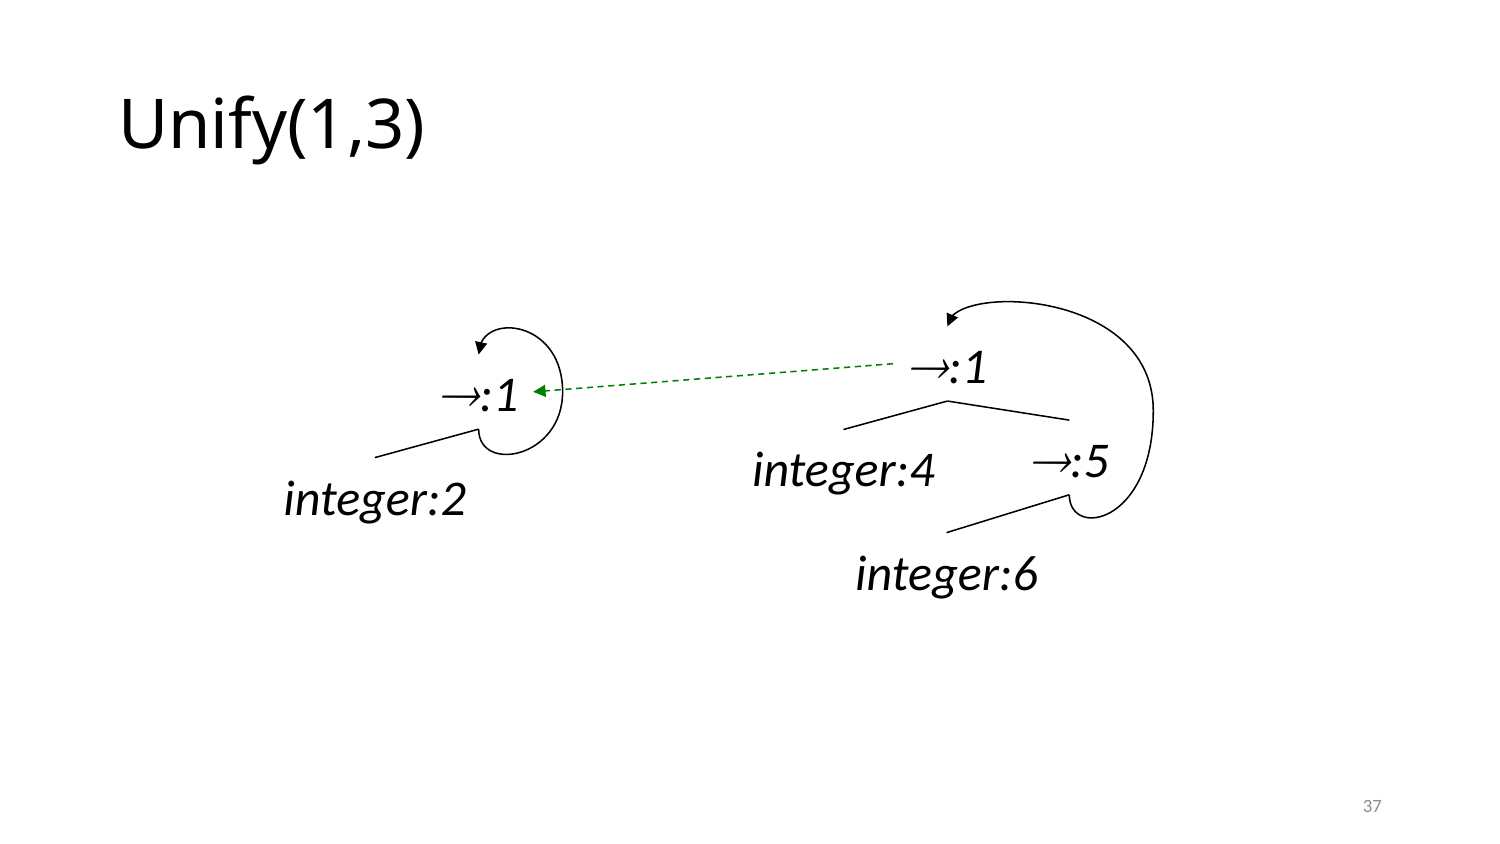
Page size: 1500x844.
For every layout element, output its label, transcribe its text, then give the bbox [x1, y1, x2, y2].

text_box integer:2 [268, 457, 482, 533]
text_box :1 [424, 354, 534, 430]
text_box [947, 401, 1070, 420]
text_box :1 [892, 326, 1002, 401]
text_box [843, 401, 923, 429]
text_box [923, 349, 1094, 472]
slide_number 37 [1059, 782, 1397, 827]
text_box integer:6 [840, 532, 1053, 608]
title Unify(1,3) [103, 44, 1397, 208]
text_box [538, 363, 888, 392]
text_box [946, 495, 1070, 533]
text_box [374, 429, 479, 458]
text_box :5 [1014, 420, 1124, 495]
text_box integer:4 [737, 429, 950, 505]
